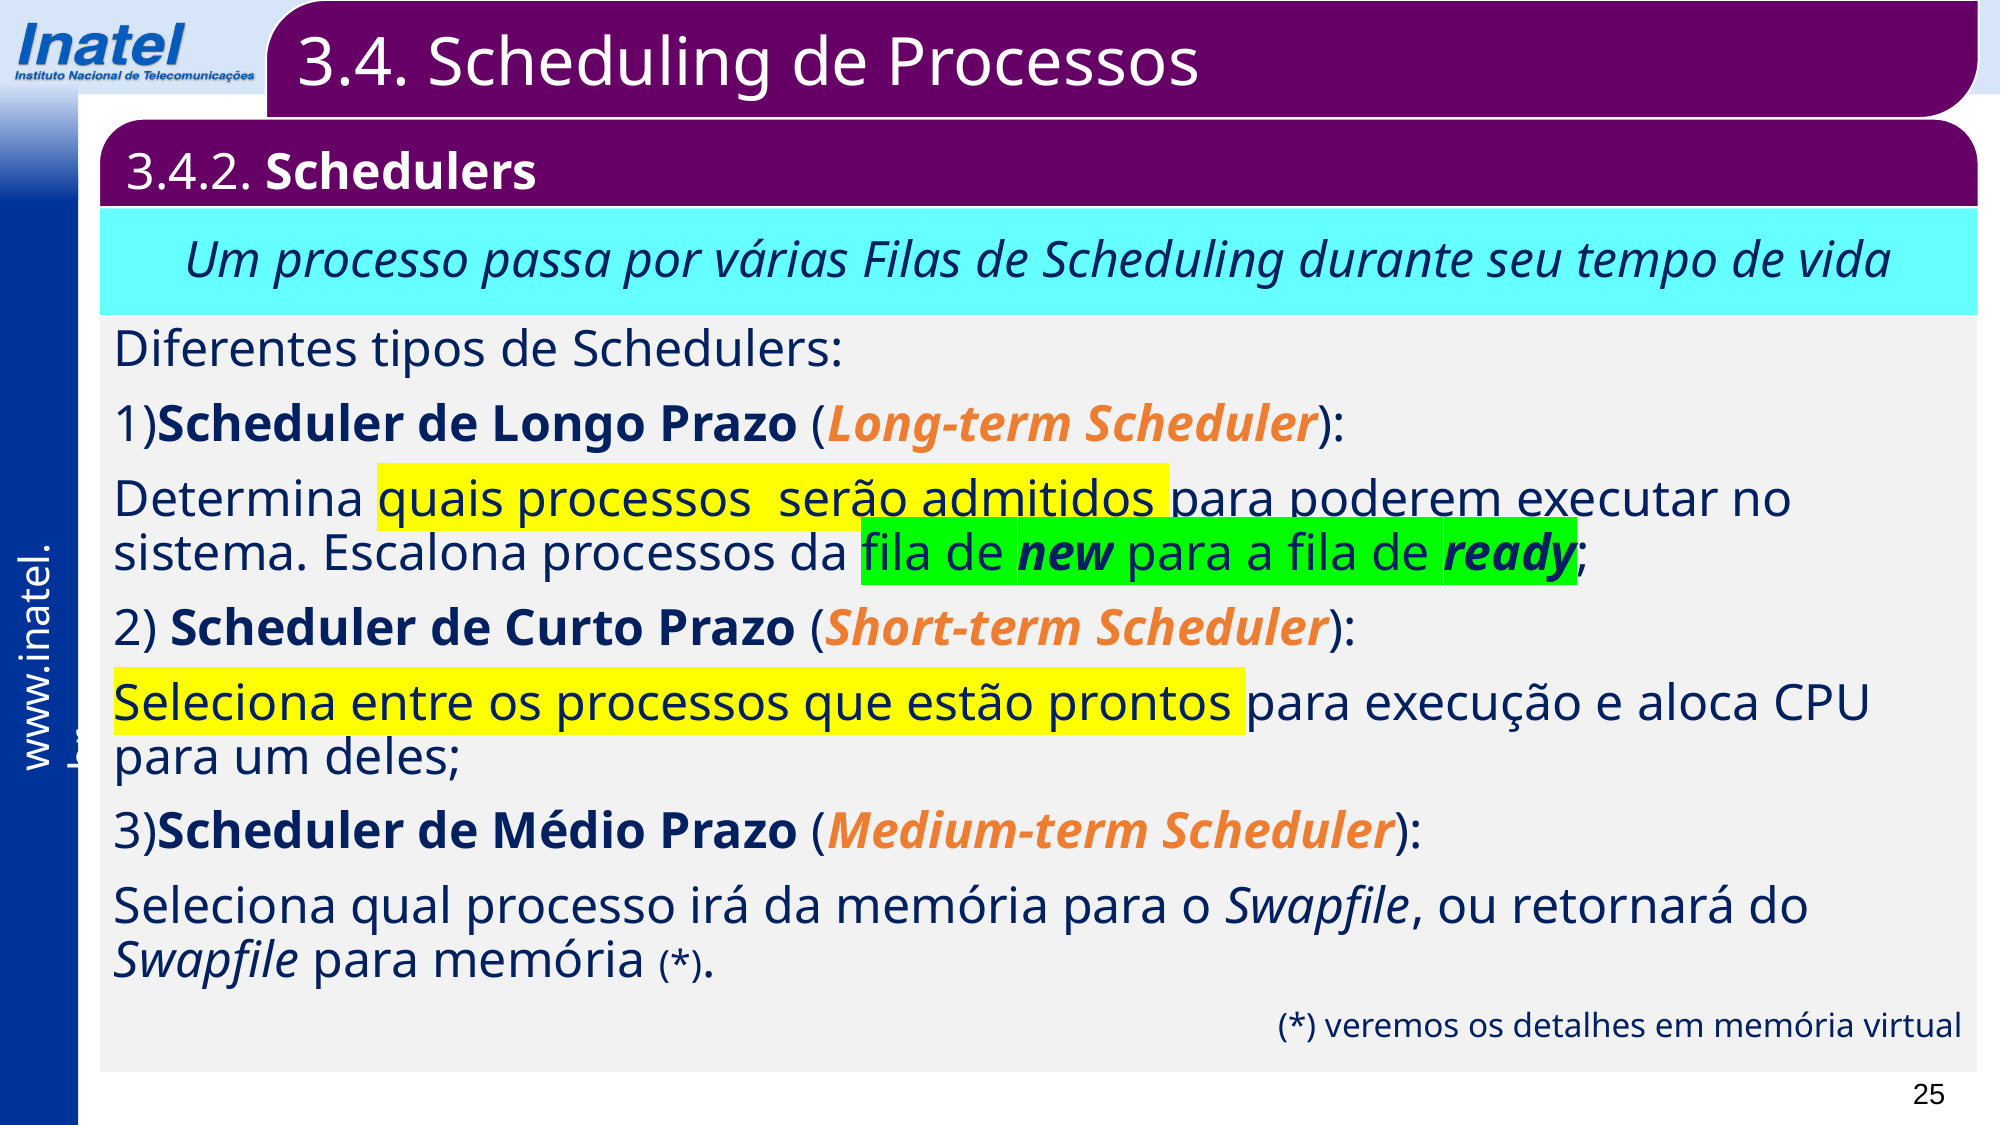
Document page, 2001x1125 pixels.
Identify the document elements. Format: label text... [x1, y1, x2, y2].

text_box Diferentes tipos de Schedulers: 1)Scheduler de Longo Prazo (Long-term Scheduler): Determina quais processos serão admitidos para poderem executar no sistema. Escalona processos da fila de new para a fila de ready; 2) Scheduler de Curto Prazo (Short-term Scheduler): Seleciona entre os processos que estão prontos para execução e aloca CPU para um deles; 3)Scheduler de Médio Prazo (Medium-term Scheduler): Seleciona qual processo irá da memória para o Swapfile, ou retornará do Swapfile para memória (*). (*) veremos os detalhes em memória virtual [98, 315, 1980, 1075]
picture [12, 20, 258, 85]
text_box Um processo passa por várias Filas de Scheduling durante seu tempo de vida [98, 209, 1980, 315]
text_box 3.4. Scheduling de Processos [264, 0, 1980, 117]
text_box 3.4.2. Schedulers [97, 117, 1980, 209]
